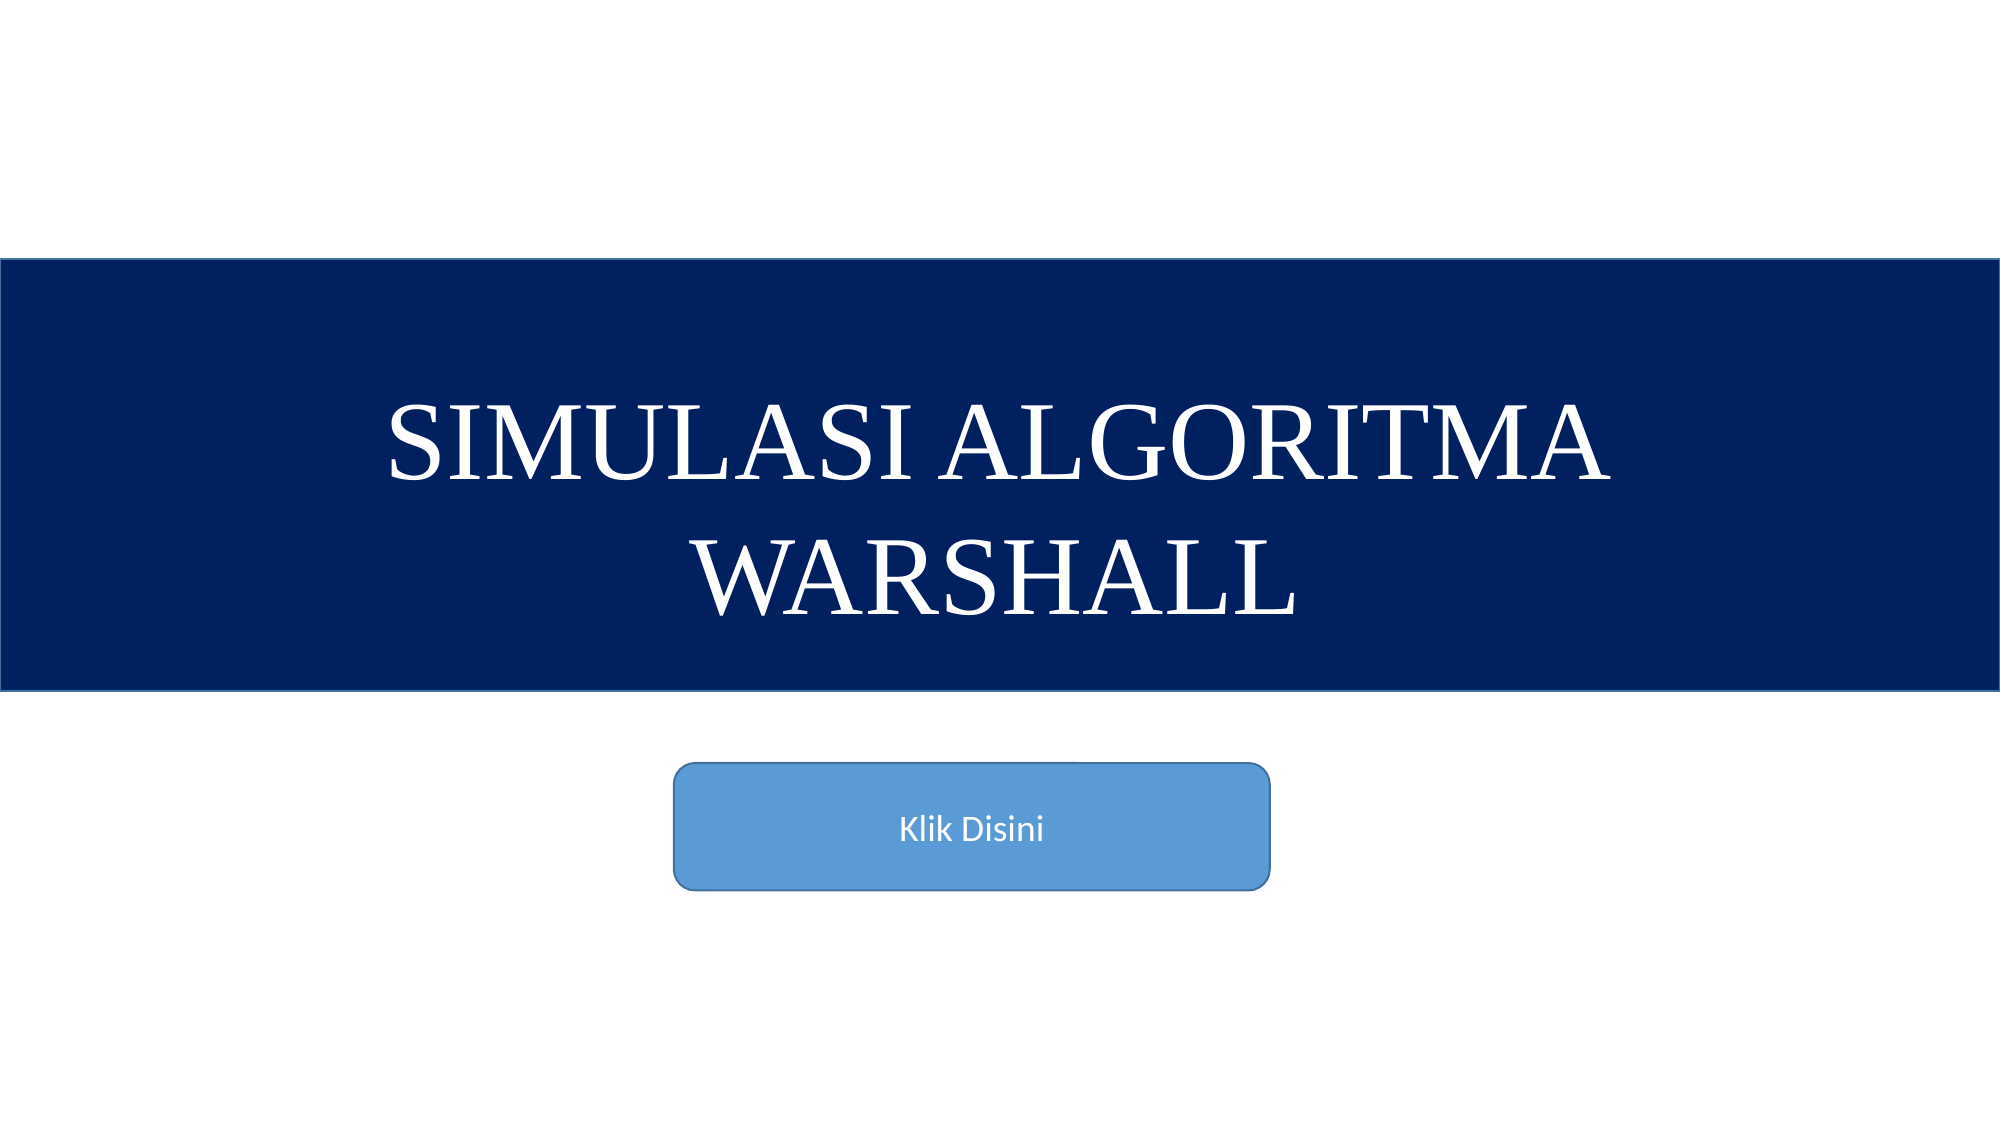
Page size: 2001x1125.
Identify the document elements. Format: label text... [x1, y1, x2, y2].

text_box [0, 259, 2000, 691]
text_box SIMULASI ALGORITMA WARSHALL [125, 359, 1866, 645]
text_box Klik Disini [673, 762, 1270, 891]
